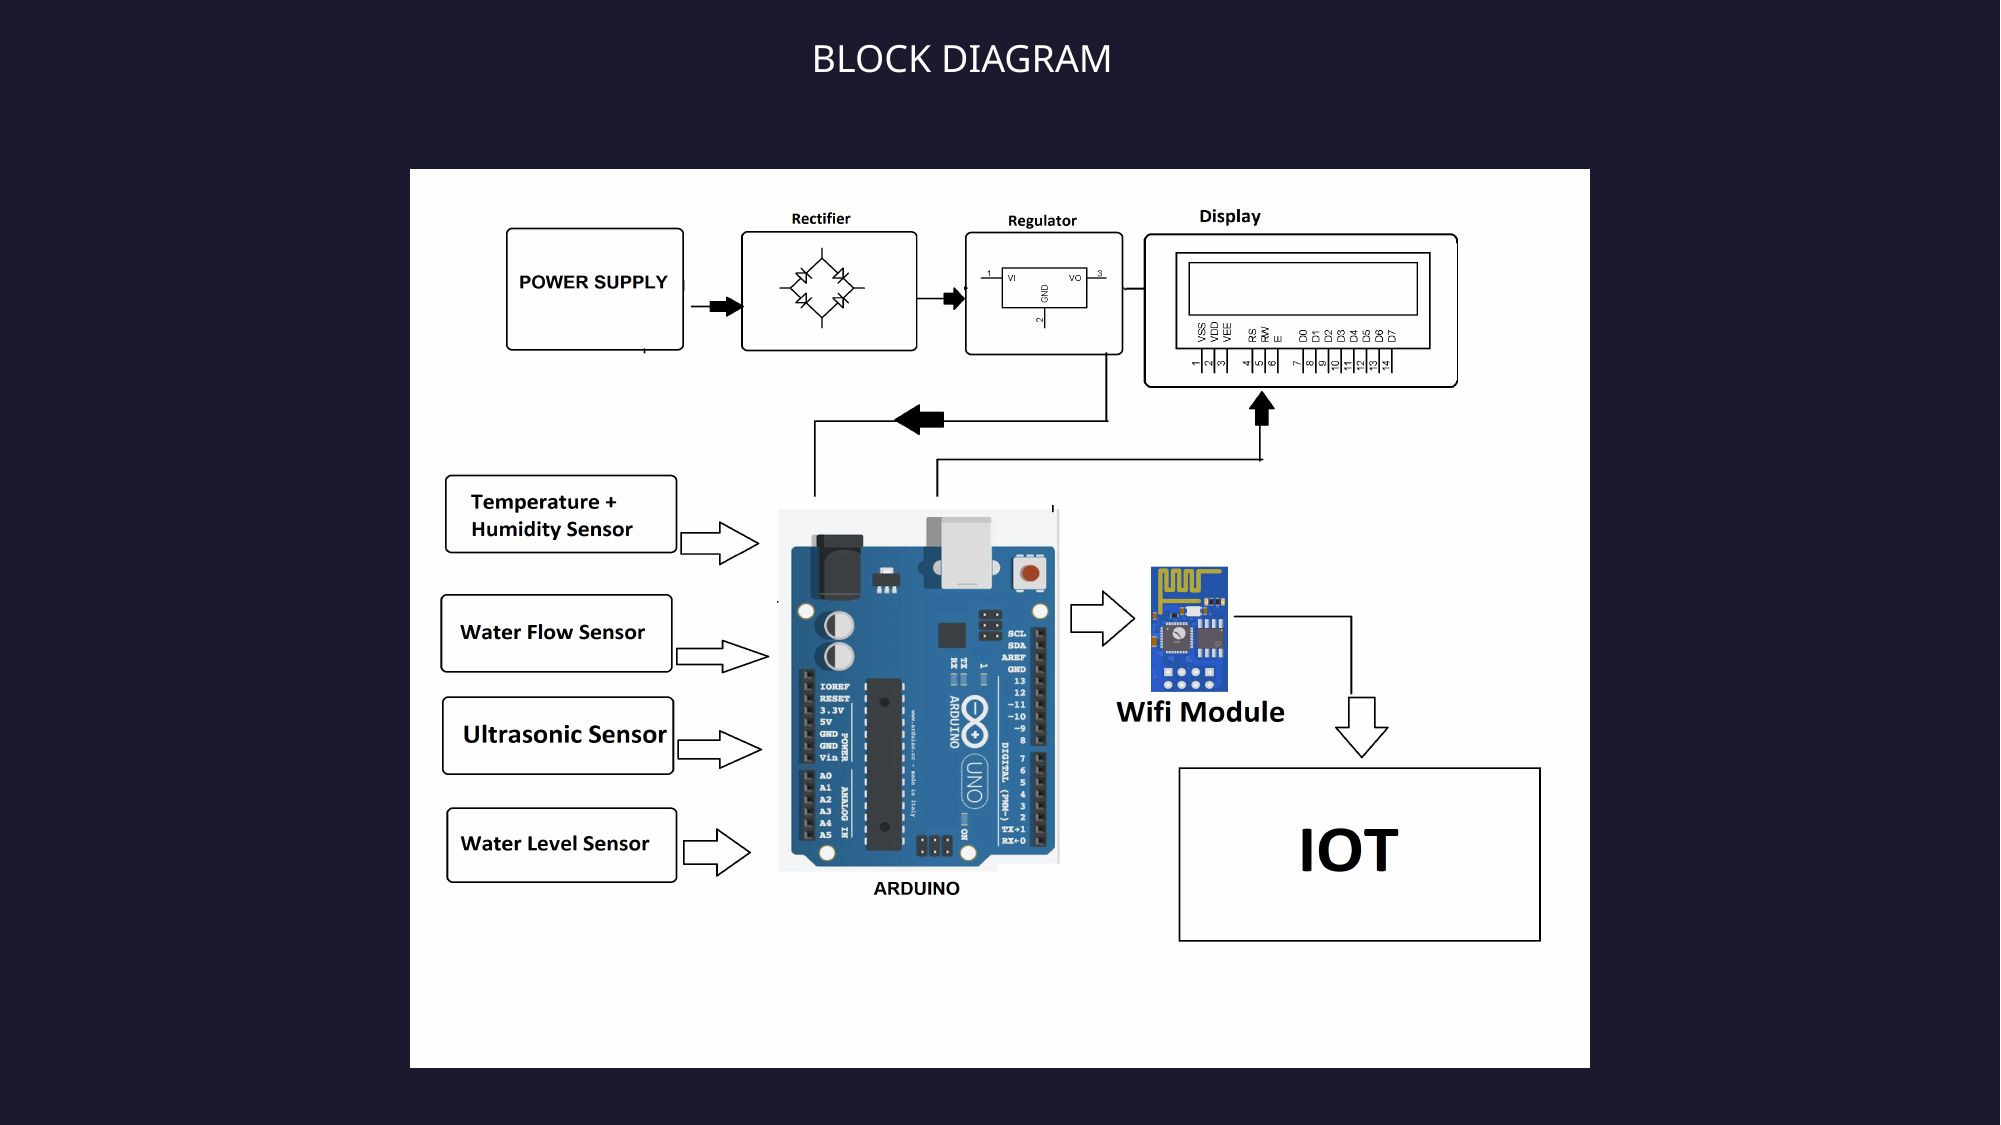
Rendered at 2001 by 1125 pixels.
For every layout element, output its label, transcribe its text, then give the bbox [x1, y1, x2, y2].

text_box BLOCK DIAGRAM [796, 27, 1128, 87]
picture [410, 169, 1590, 1068]
